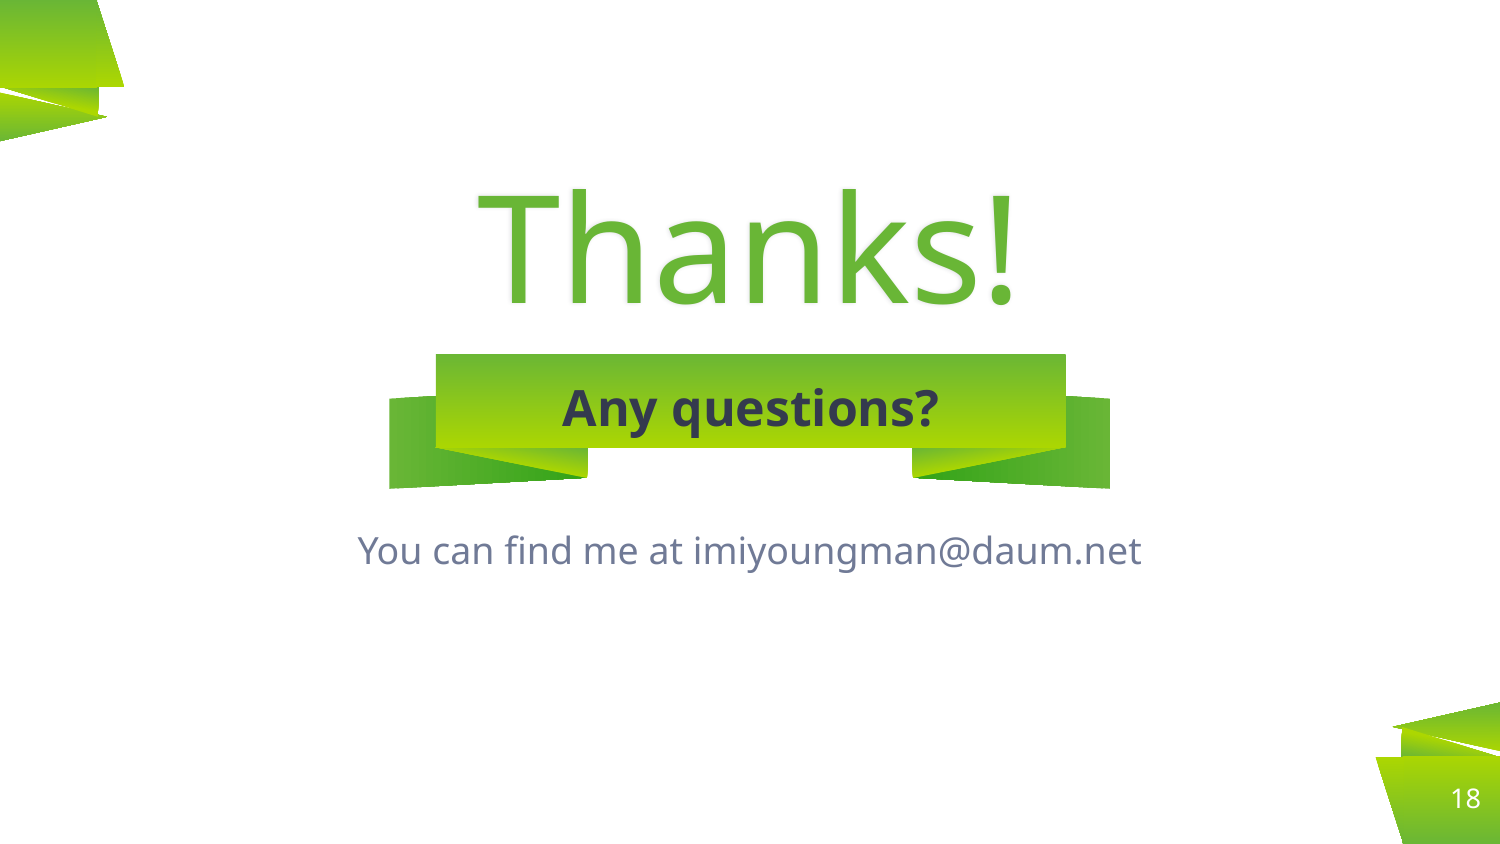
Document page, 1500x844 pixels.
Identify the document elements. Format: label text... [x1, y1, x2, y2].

subtitle You can find me at imiyoungman@daum.net [131, 520, 1369, 662]
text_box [389, 354, 1111, 490]
title Thanks! [131, 191, 1369, 319]
slide_number 18 [1401, 756, 1482, 844]
